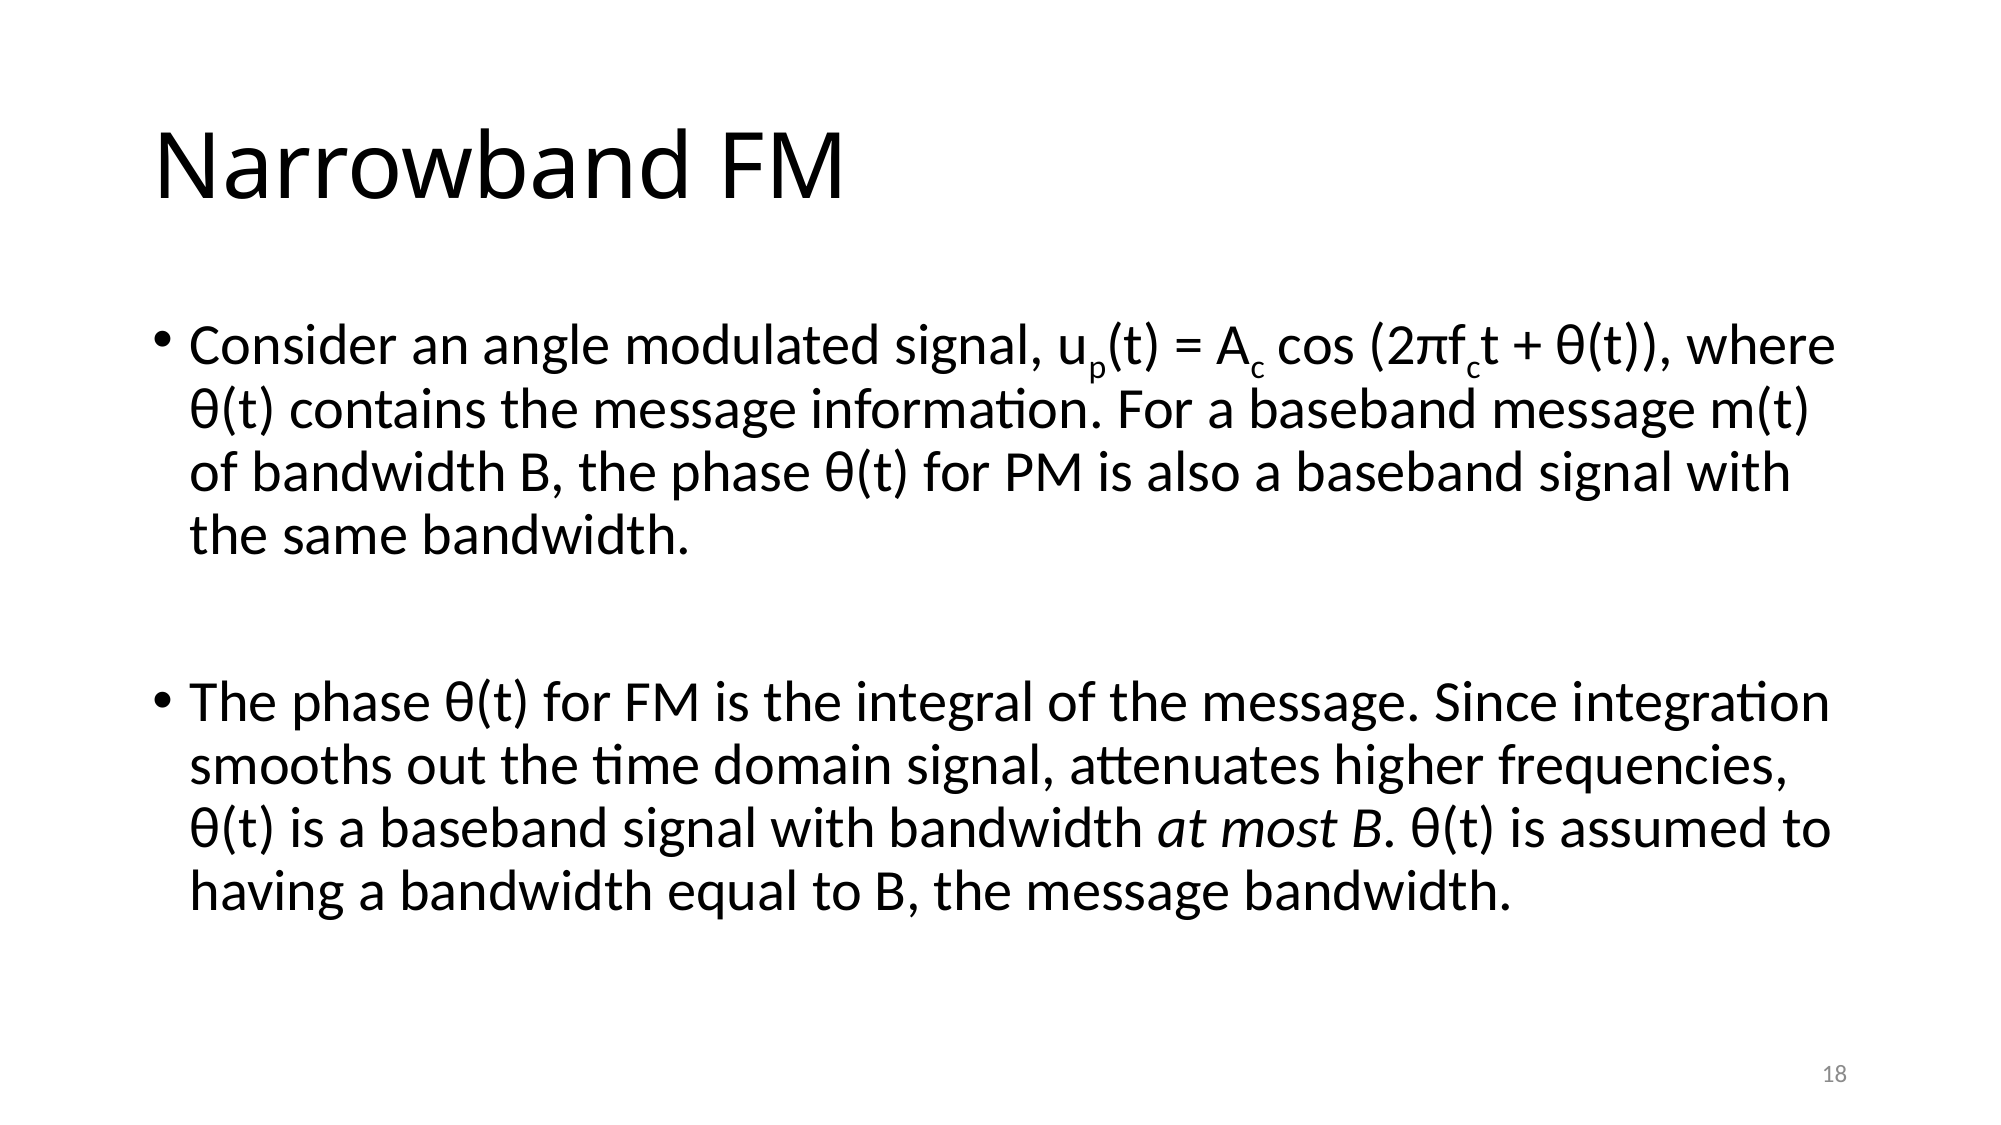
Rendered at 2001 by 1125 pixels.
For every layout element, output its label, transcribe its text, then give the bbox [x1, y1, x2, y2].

list Consider an angle modulated signal, up(t) = Ac cos (2πfct + θ(t)), where θ(t) contains the message information. For a baseband message m(t) of bandwidth B, the phase θ(t) for PM is also a baseband signal with the same bandwidth. The phase θ(t) for FM is the integral of the message. Since integration smooths out the time domain signal, attenuates higher frequencies, θ(t) is a baseband signal with bandwidth at most B. θ(t) is assumed to having a bandwidth equal to B, the message bandwidth. [137, 299, 1863, 1014]
slide_number 18 [1412, 1042, 1863, 1103]
title Narrowband FM [137, 59, 1863, 278]
